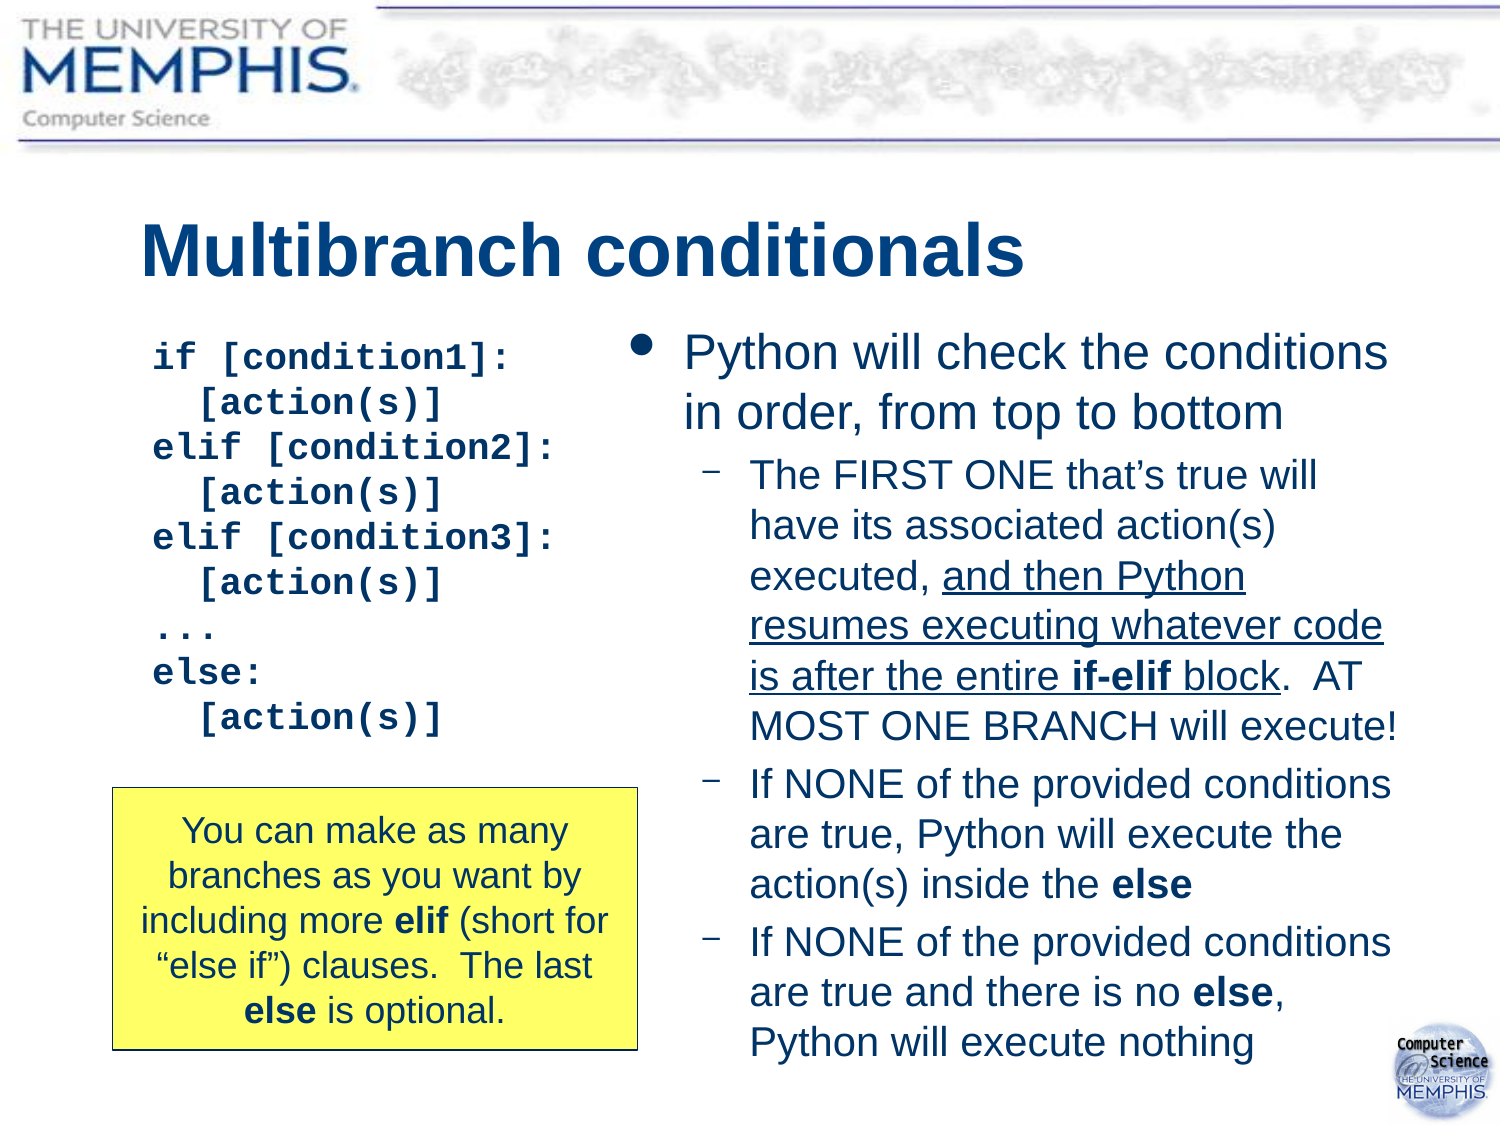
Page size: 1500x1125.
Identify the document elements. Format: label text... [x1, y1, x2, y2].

list Python will check the conditions in order, from top to bottom The FIRST ONE that’s true will have its associated action(s) executed, and then Python resumes executing whatever code is after the entire if-elif block. AT MOST ONE BRANCH will execute! If NONE of the provided conditions are true, Python will execute the action(s) inside the else If NONE of the provided conditions are true and there is no else, Python will execute nothing [612, 312, 1426, 987]
text_box You can make as many branches as you want by including more elif (short for “else if”) clauses. The last else is optional. [112, 787, 638, 1051]
text_box if [condition1]: [action(s)] elif [condition2]: [action(s)] elif [condition3]: [action(s)] ... else: [action(s)] [137, 324, 575, 745]
title Multibranch conditionals [124, 162, 1426, 301]
picture [1387, 1017, 1500, 1125]
picture [0, 0, 1500, 163]
